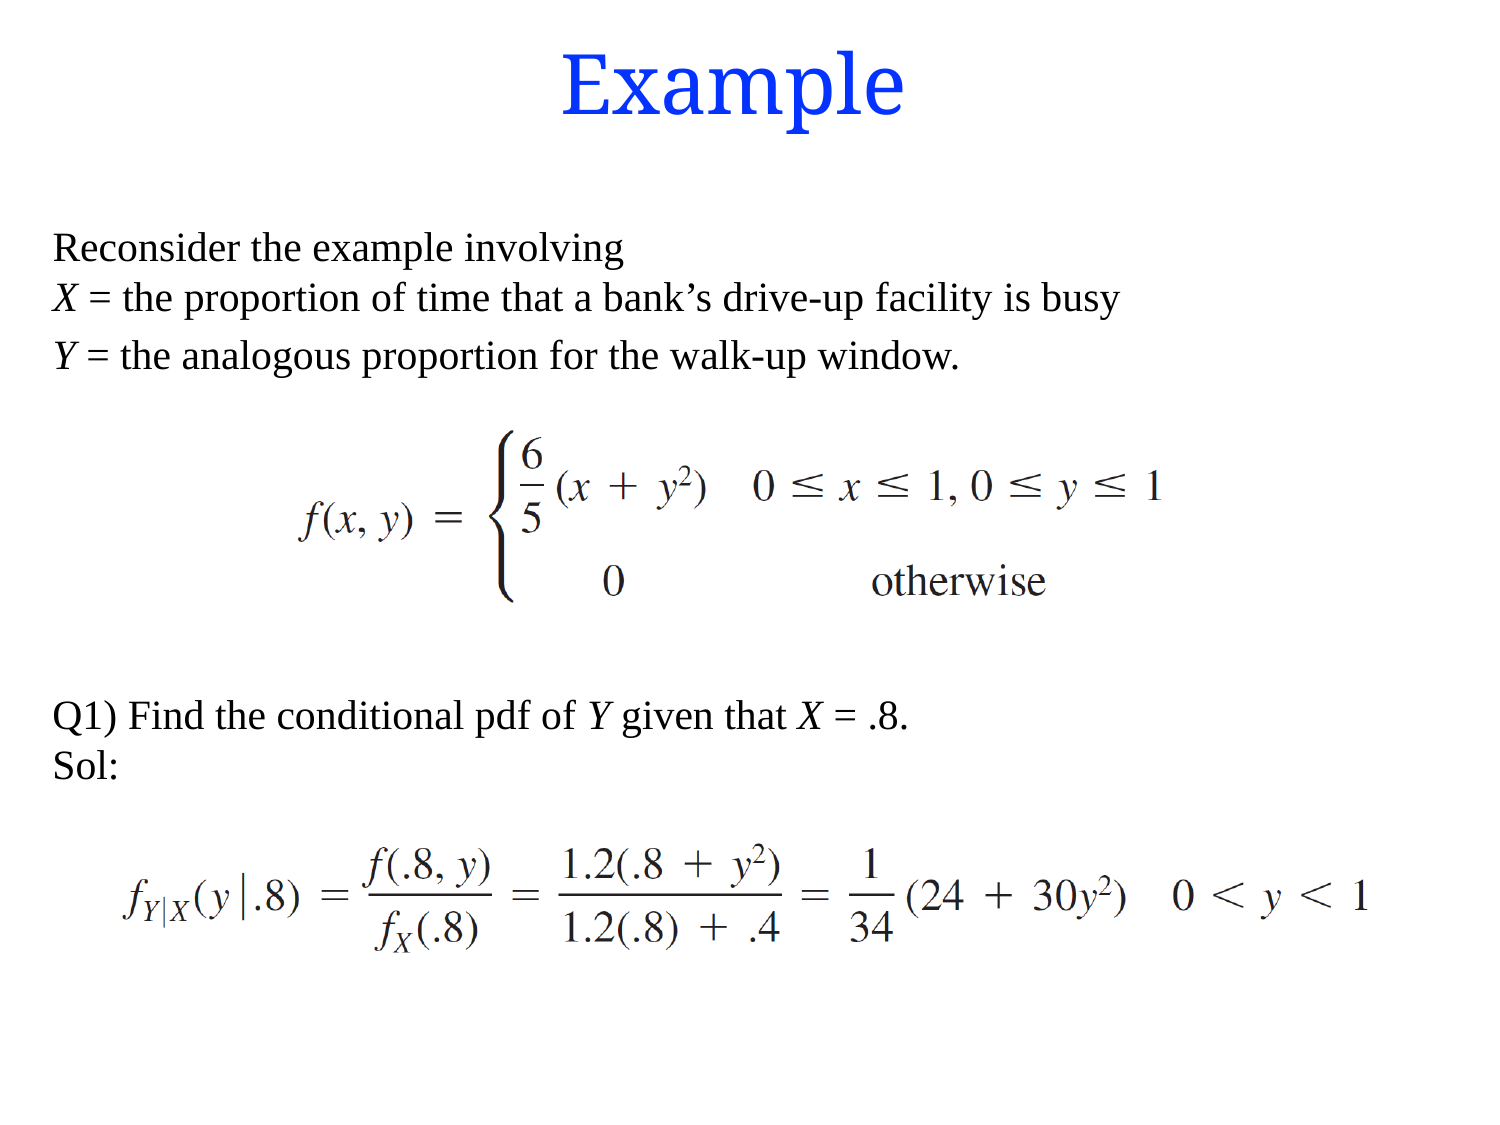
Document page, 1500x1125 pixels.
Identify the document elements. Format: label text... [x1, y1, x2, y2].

list Reconsider the example involving X = the proportion of time that a bank’s drive-up facility is busy Y = the analogous proportion for the walk-up window. [37, 212, 1475, 400]
picture [114, 832, 1375, 953]
text_box Q1) Find the conditional pdf of Y given that X = .8. Sol: [37, 680, 1075, 796]
title Example [69, 0, 1420, 175]
picture [287, 419, 1170, 612]
